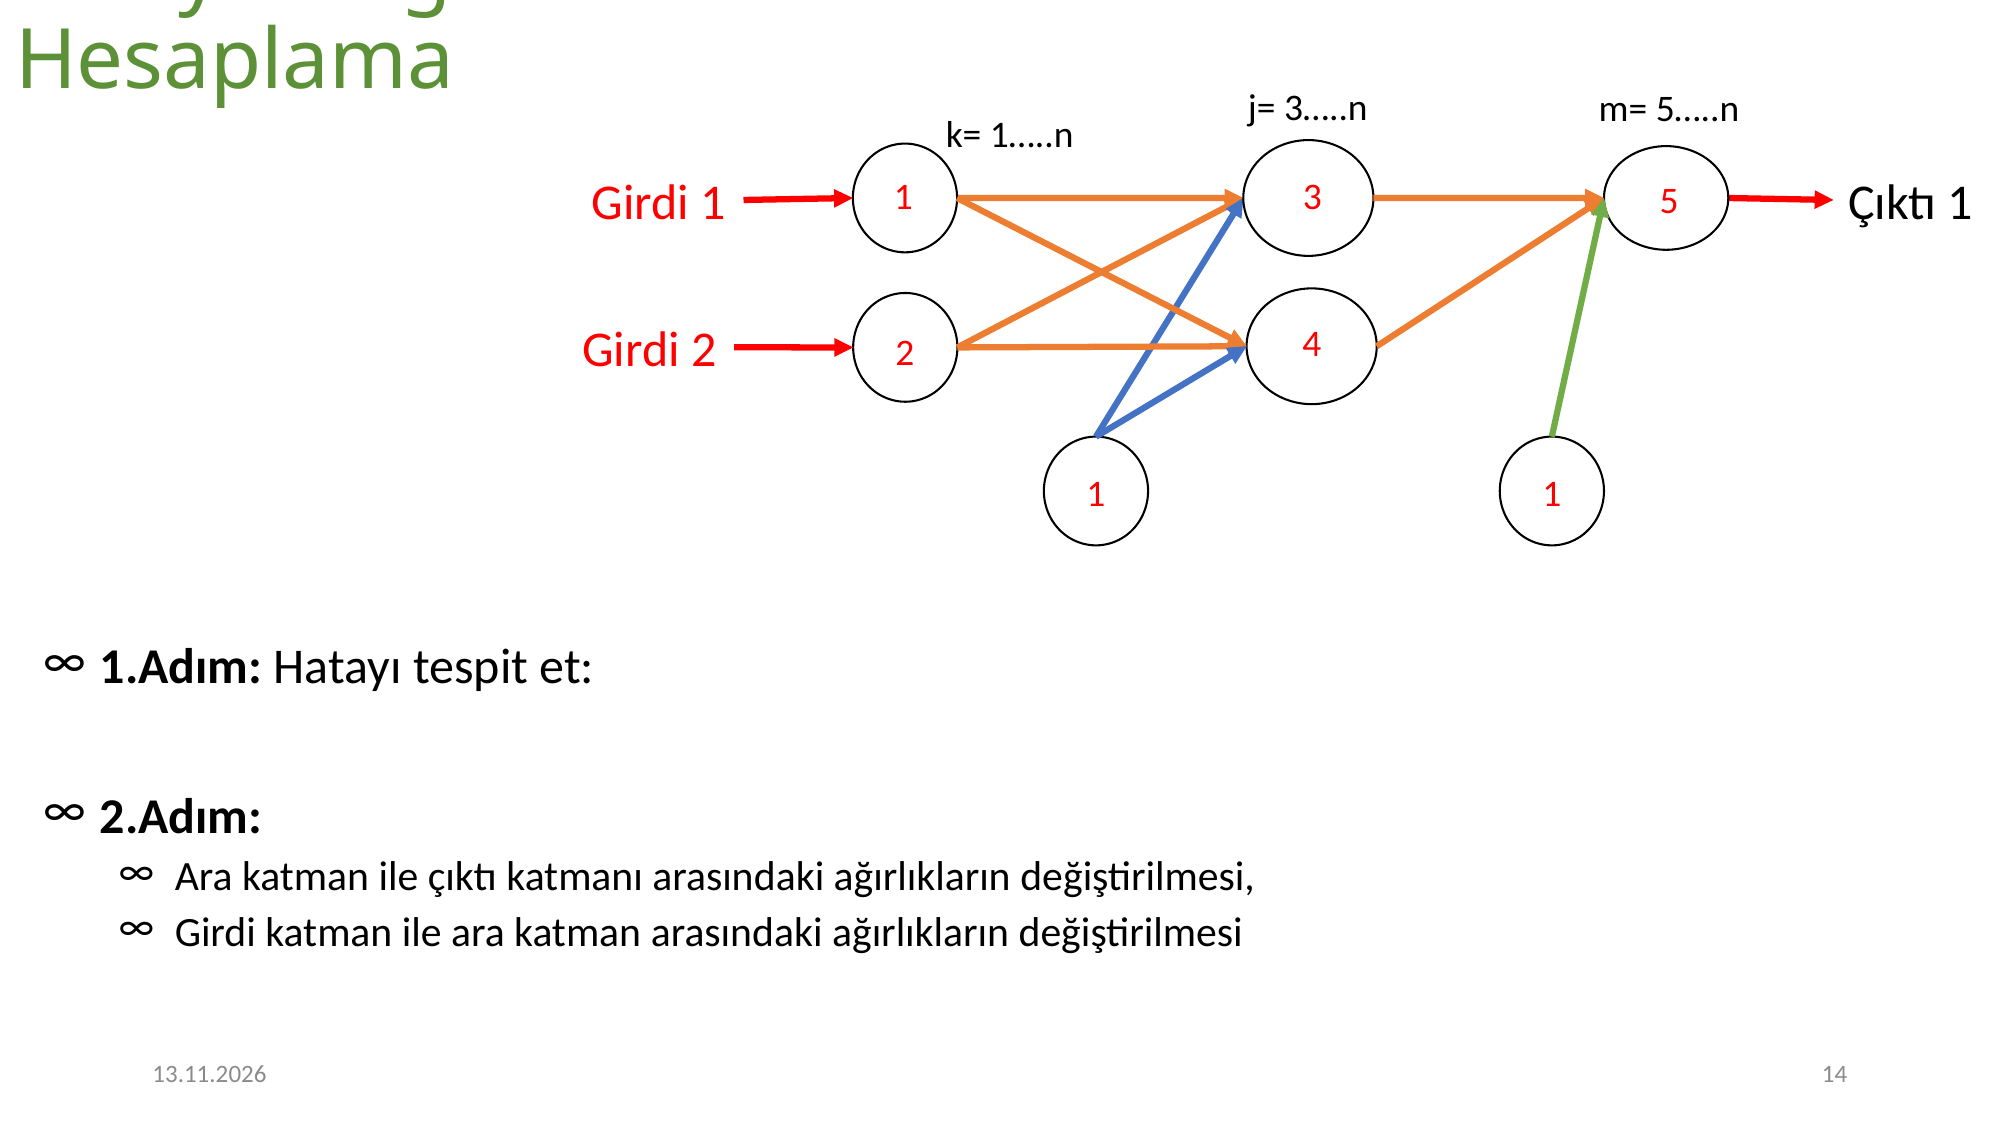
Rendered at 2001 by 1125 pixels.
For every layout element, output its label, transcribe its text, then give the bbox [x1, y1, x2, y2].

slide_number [137, 1042, 588, 1103]
title Geriye Doğru Hesaplama [0, 0, 898, 115]
slide_number 14 [1412, 1042, 1863, 1103]
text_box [567, 75, 2000, 546]
